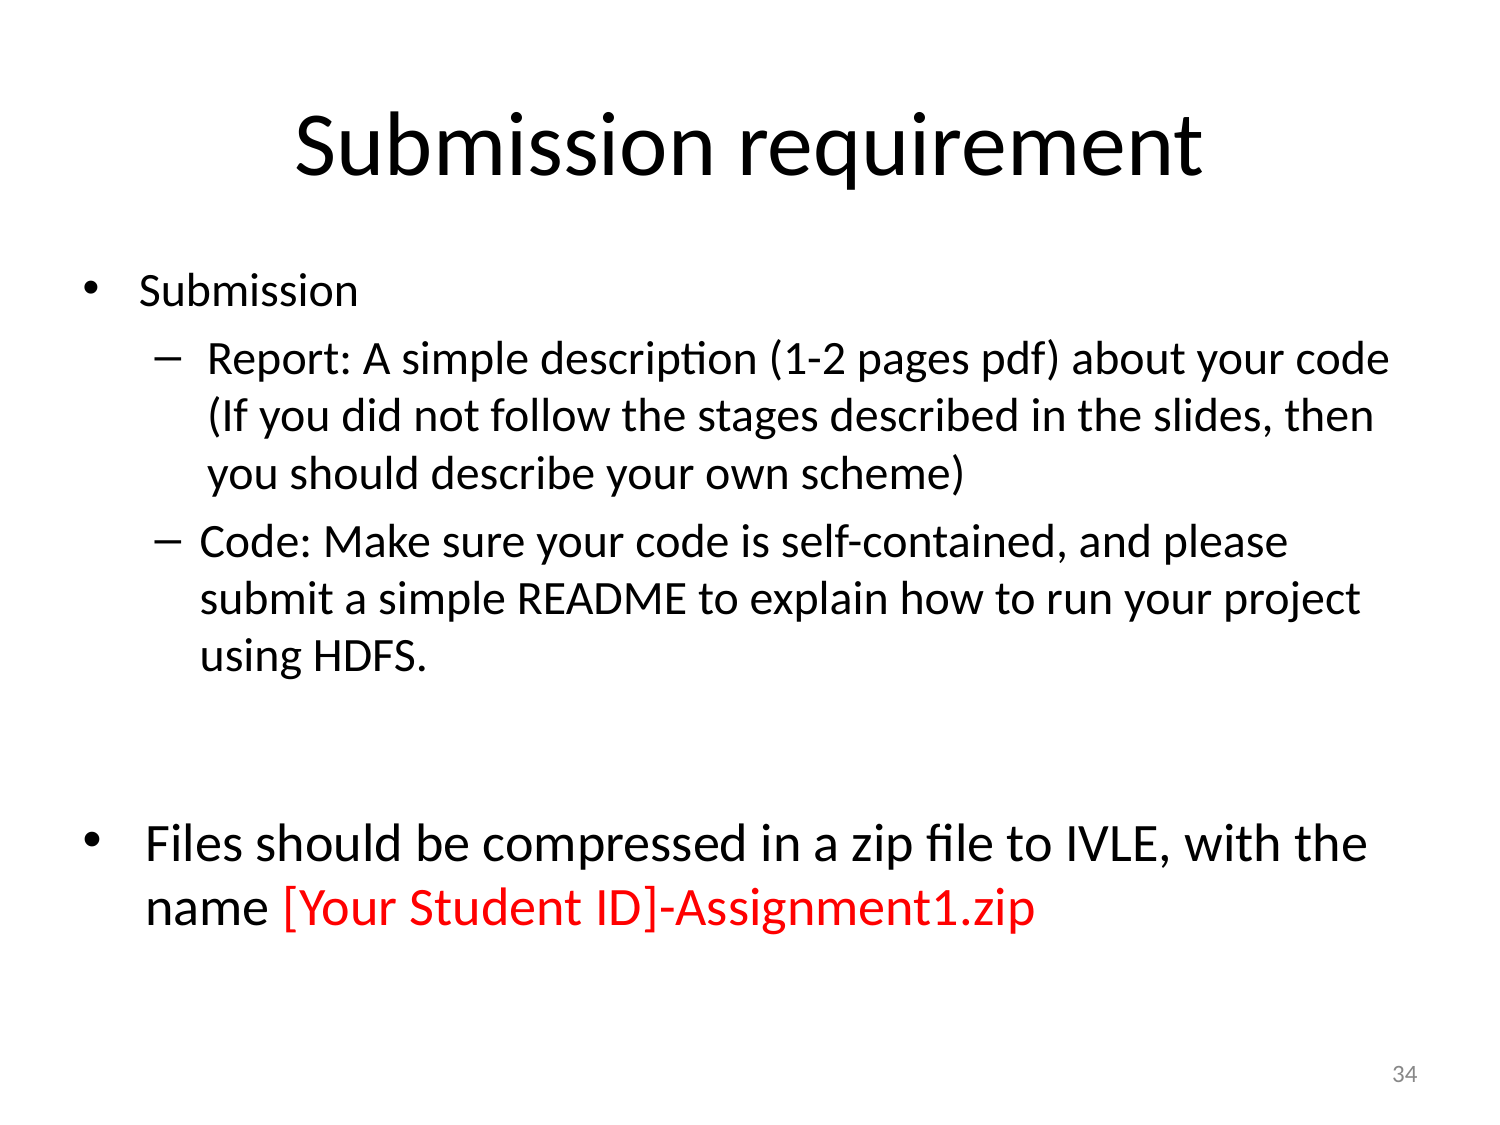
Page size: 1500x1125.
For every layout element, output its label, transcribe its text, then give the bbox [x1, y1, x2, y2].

list Submission Report: A simple description (1-2 pages pdf) about your code (If you did not follow the stages described in the slides, then you should describe your own scheme) Code: Make sure your code is self-contained, and please submit a simple README to explain how to run your project using HDFS. Files should be compressed in a zip file to IVLE, with the name [Your Student ID]-Assignment1.zip [74, 261, 1426, 1006]
slide_number 34 [1381, 1050, 1426, 1096]
title Submission requirement [74, 44, 1426, 234]
